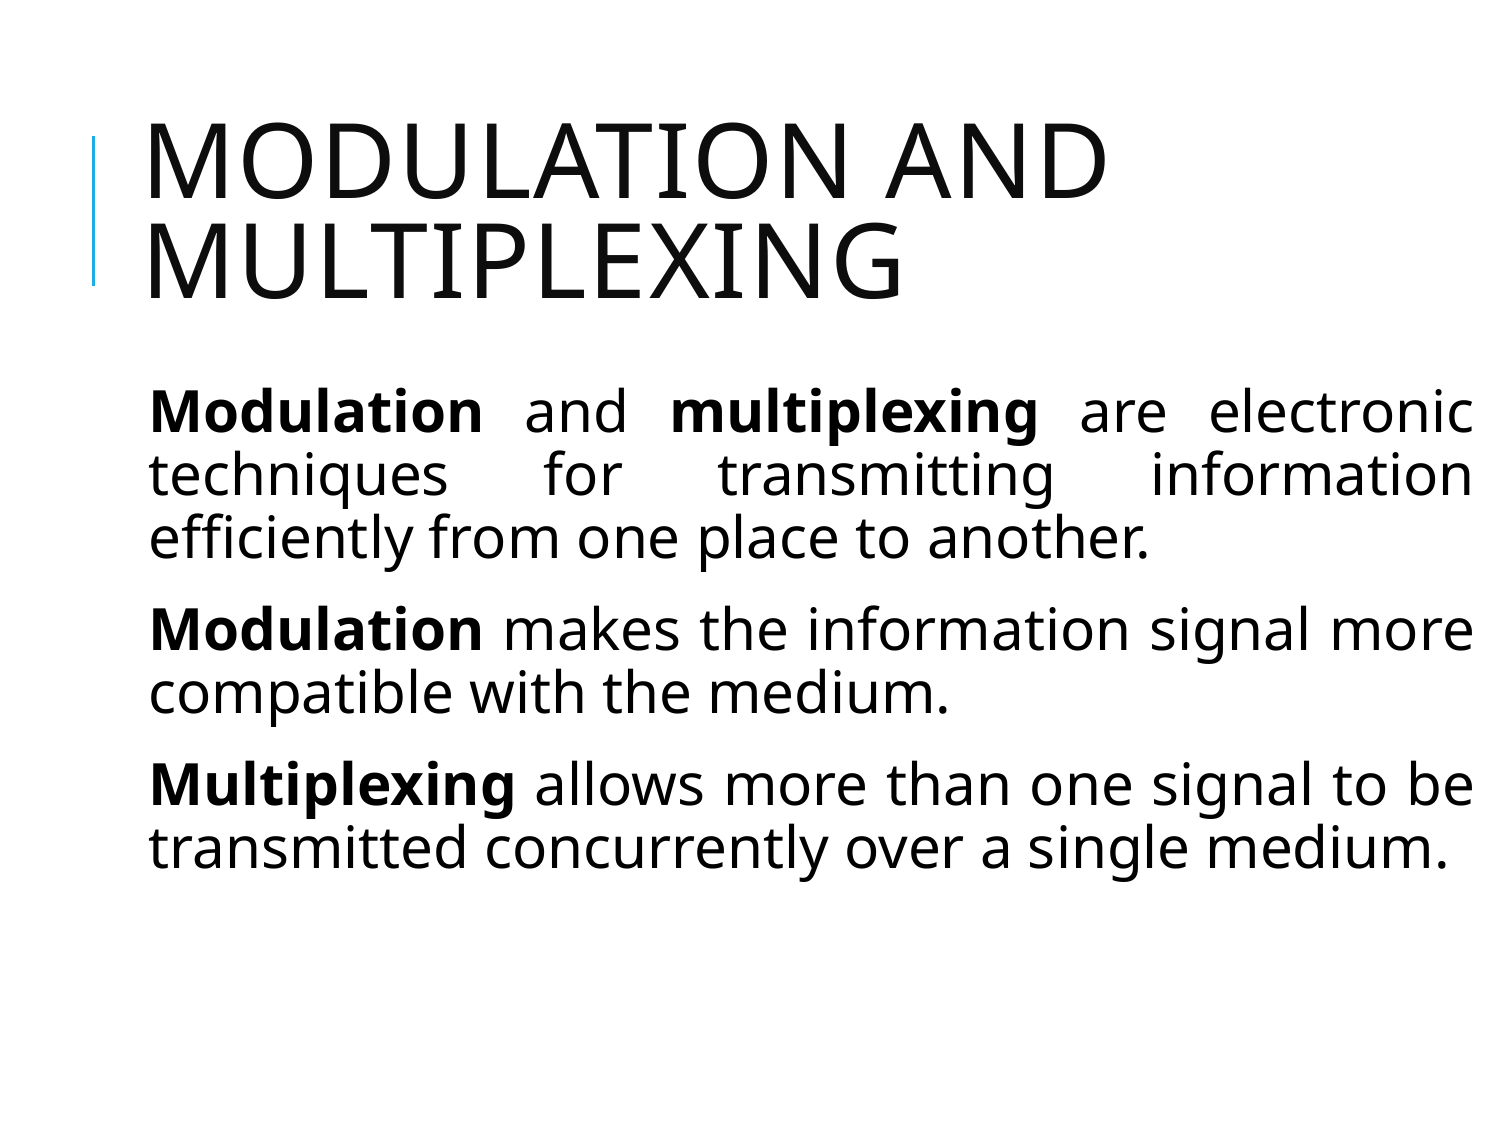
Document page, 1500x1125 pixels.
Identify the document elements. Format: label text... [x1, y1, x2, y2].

list Modulation and multiplexing are electronic techniques for transmitting information efficiently from one place to another. Modulation makes the information signal more compatible with the medium. Multiplexing allows more than one signal to be transmitted concurrently over a single medium. [126, 375, 1483, 1035]
title Modulation and Multiplexing [126, 96, 1322, 342]
